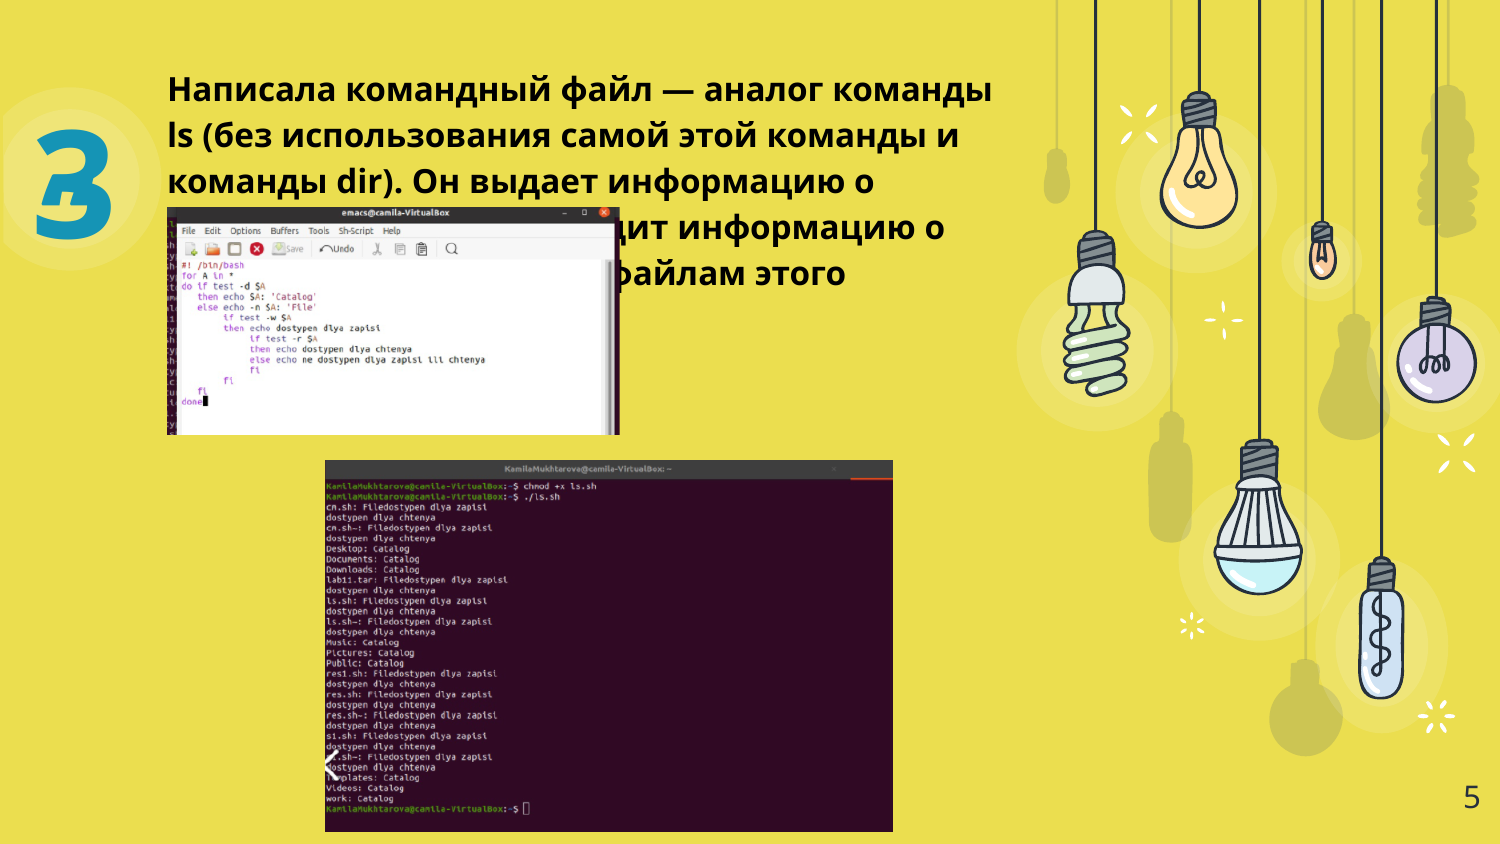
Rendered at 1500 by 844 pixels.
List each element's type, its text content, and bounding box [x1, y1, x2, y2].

slide_number ‹#› [1426, 766, 1482, 832]
list Написала командный файл — аналог команды ls (без использования самой этой команды и команды dir). Он выдает информацию о нужном каталоге и выводит информацию о возможностях доступа к файлам этого каталога. [167, 62, 1010, 251]
text_box 3 [0, 73, 177, 285]
picture [325, 460, 894, 832]
picture [166, 206, 620, 436]
